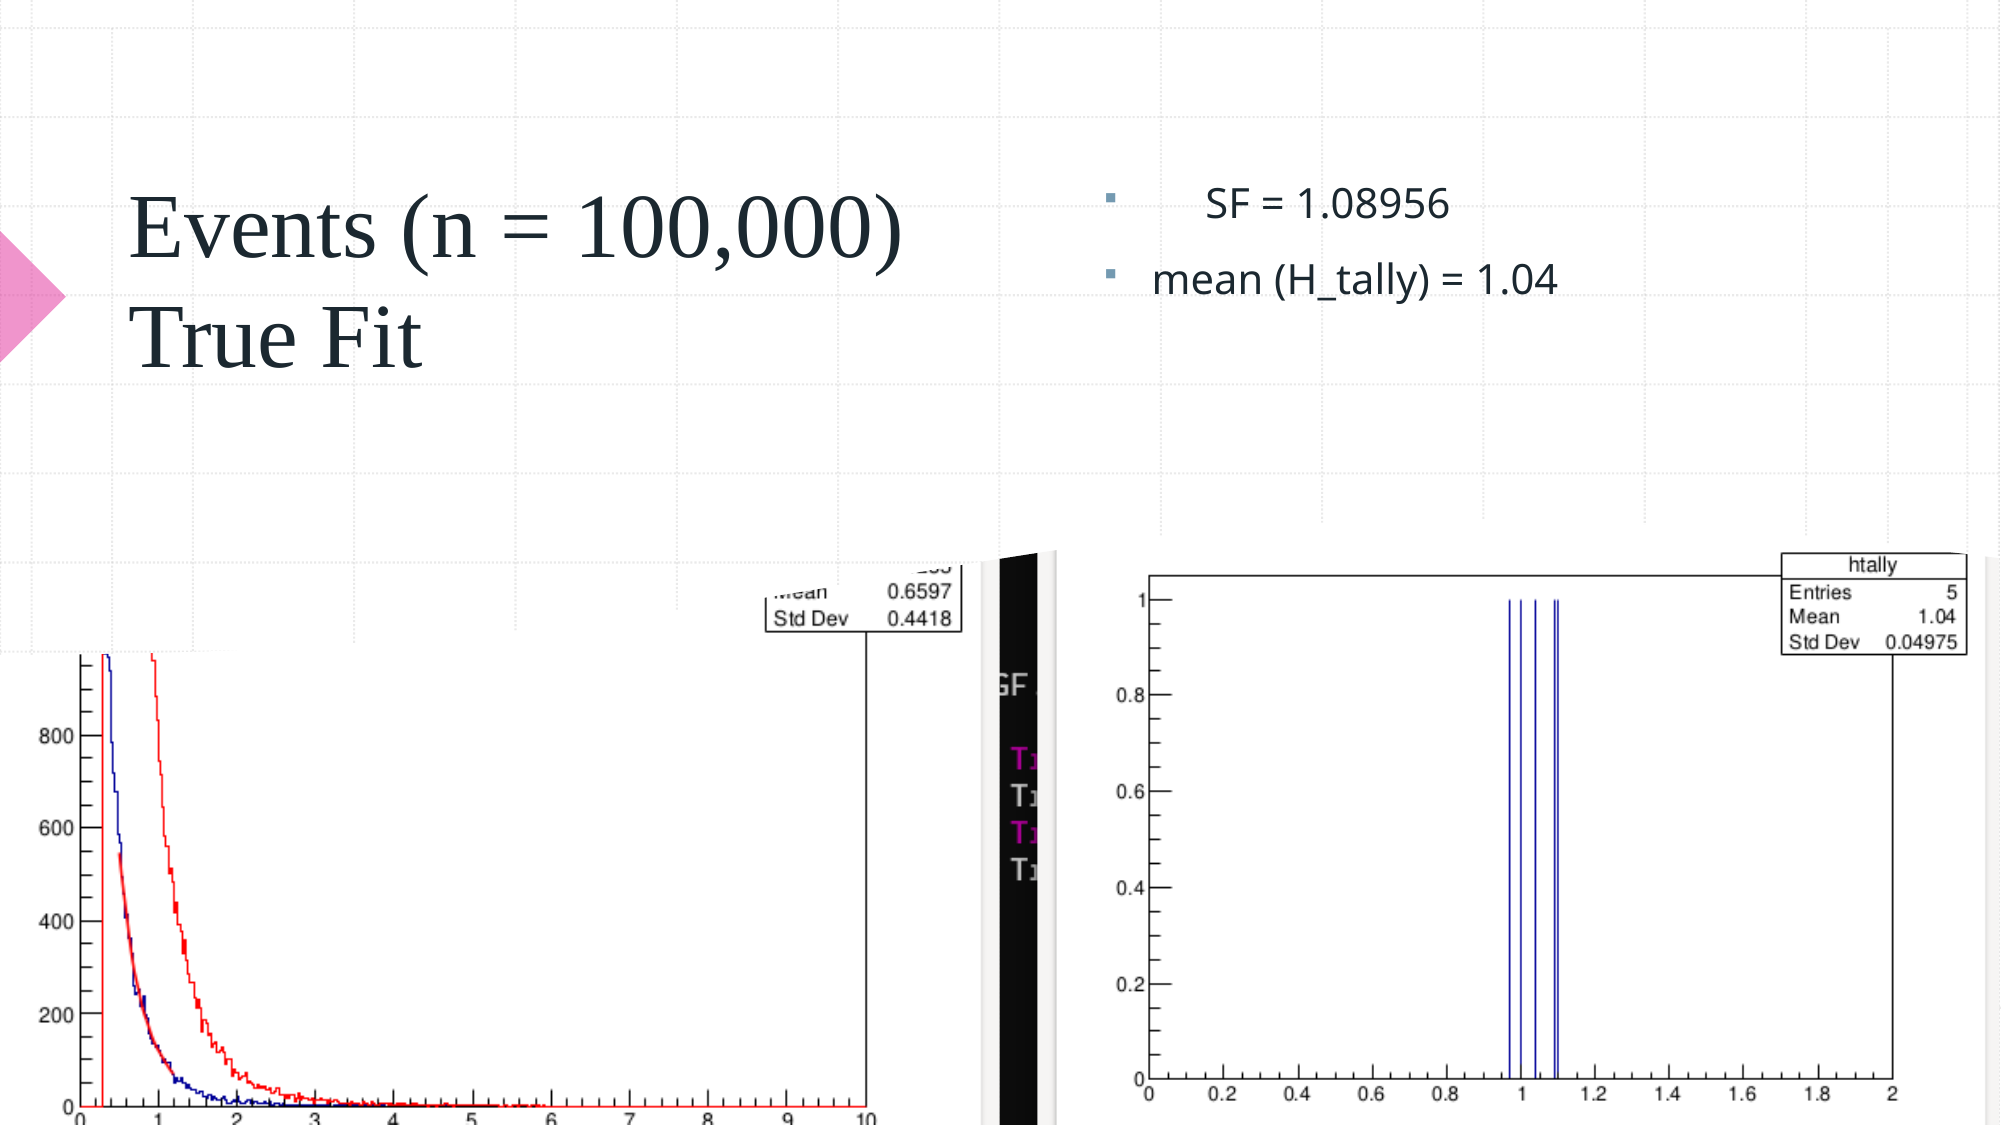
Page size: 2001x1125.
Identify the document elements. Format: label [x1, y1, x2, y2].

text_box [0, 0, 2000, 558]
picture [0, 519, 2000, 1125]
